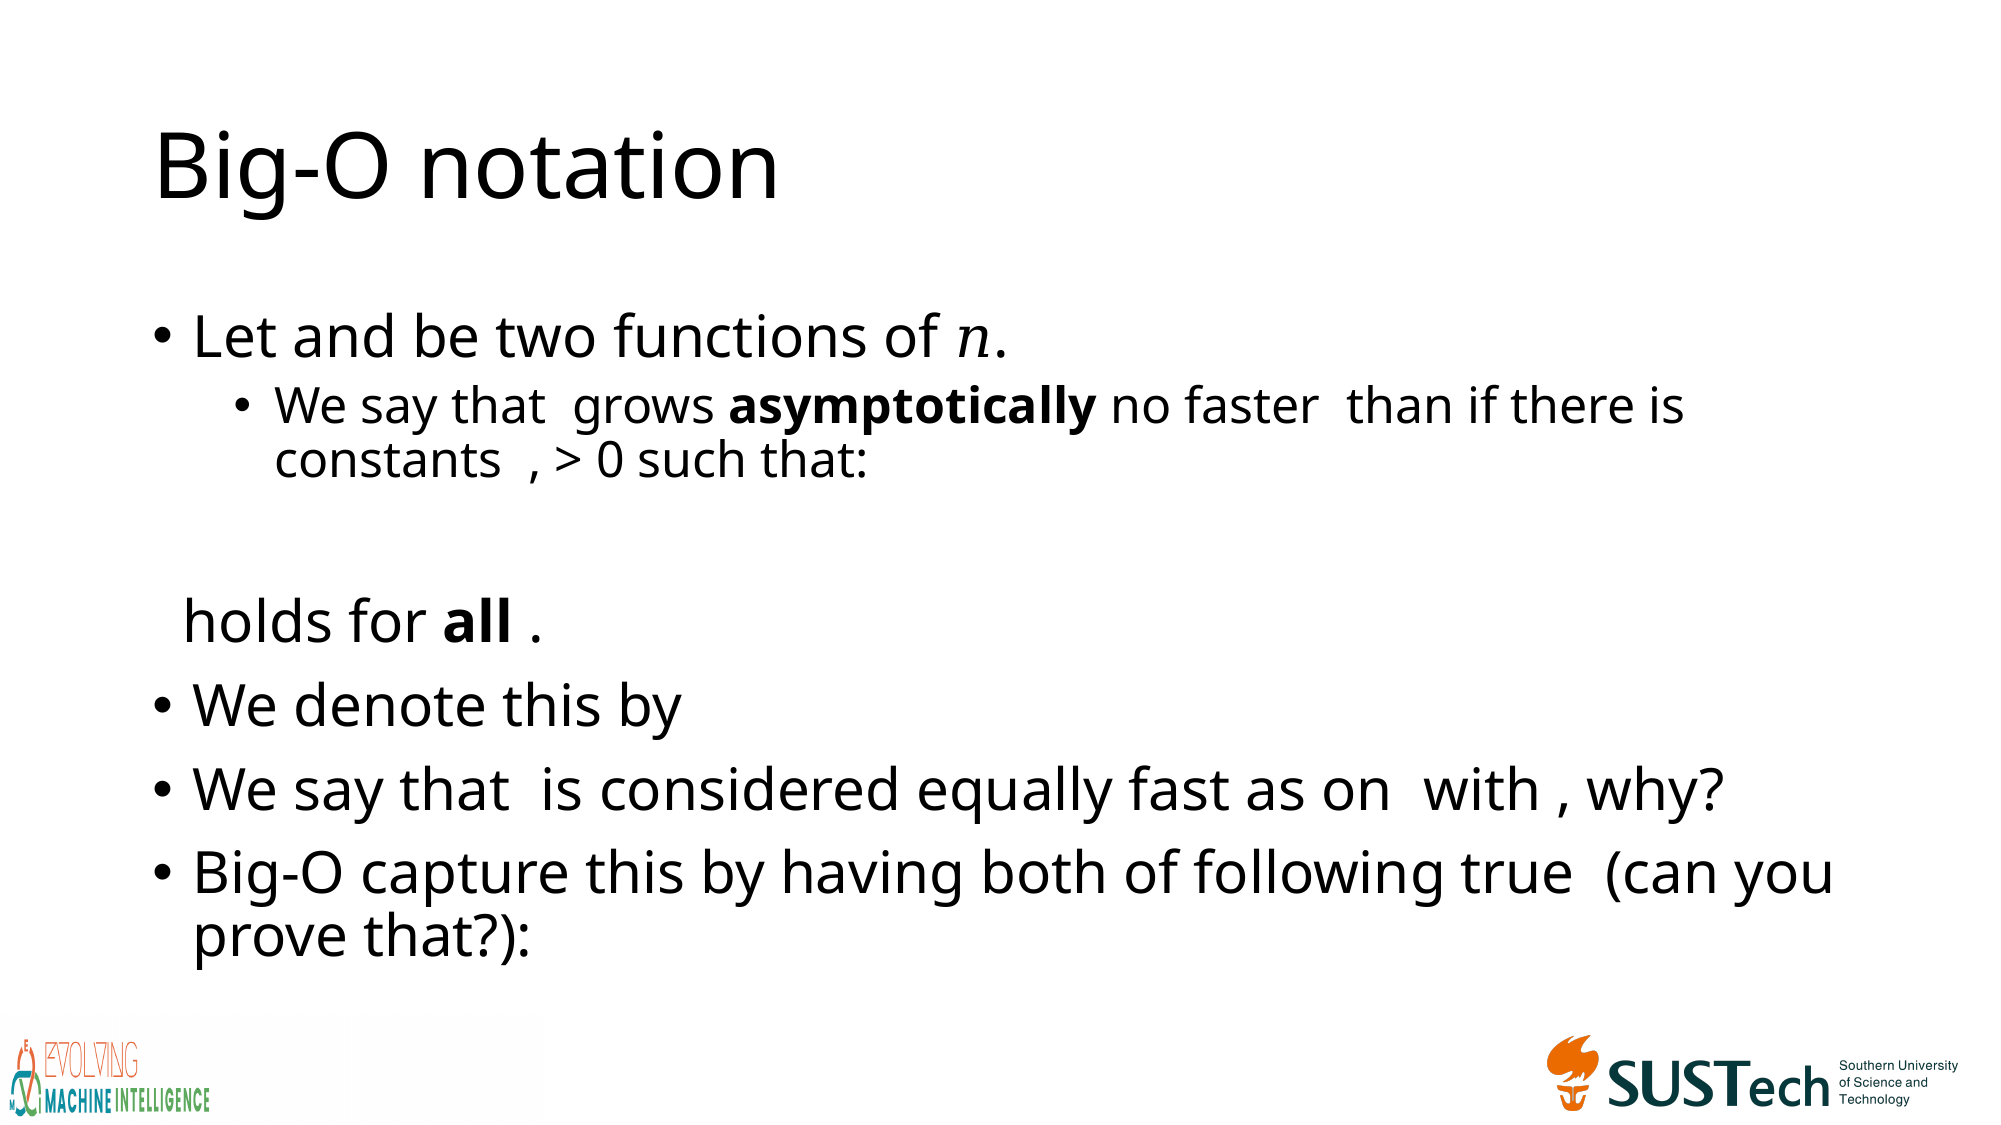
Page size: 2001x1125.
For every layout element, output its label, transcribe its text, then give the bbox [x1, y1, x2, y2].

title Big-O notation [137, 59, 1863, 278]
picture [1547, 1035, 1958, 1111]
picture [0, 1012, 547, 1125]
